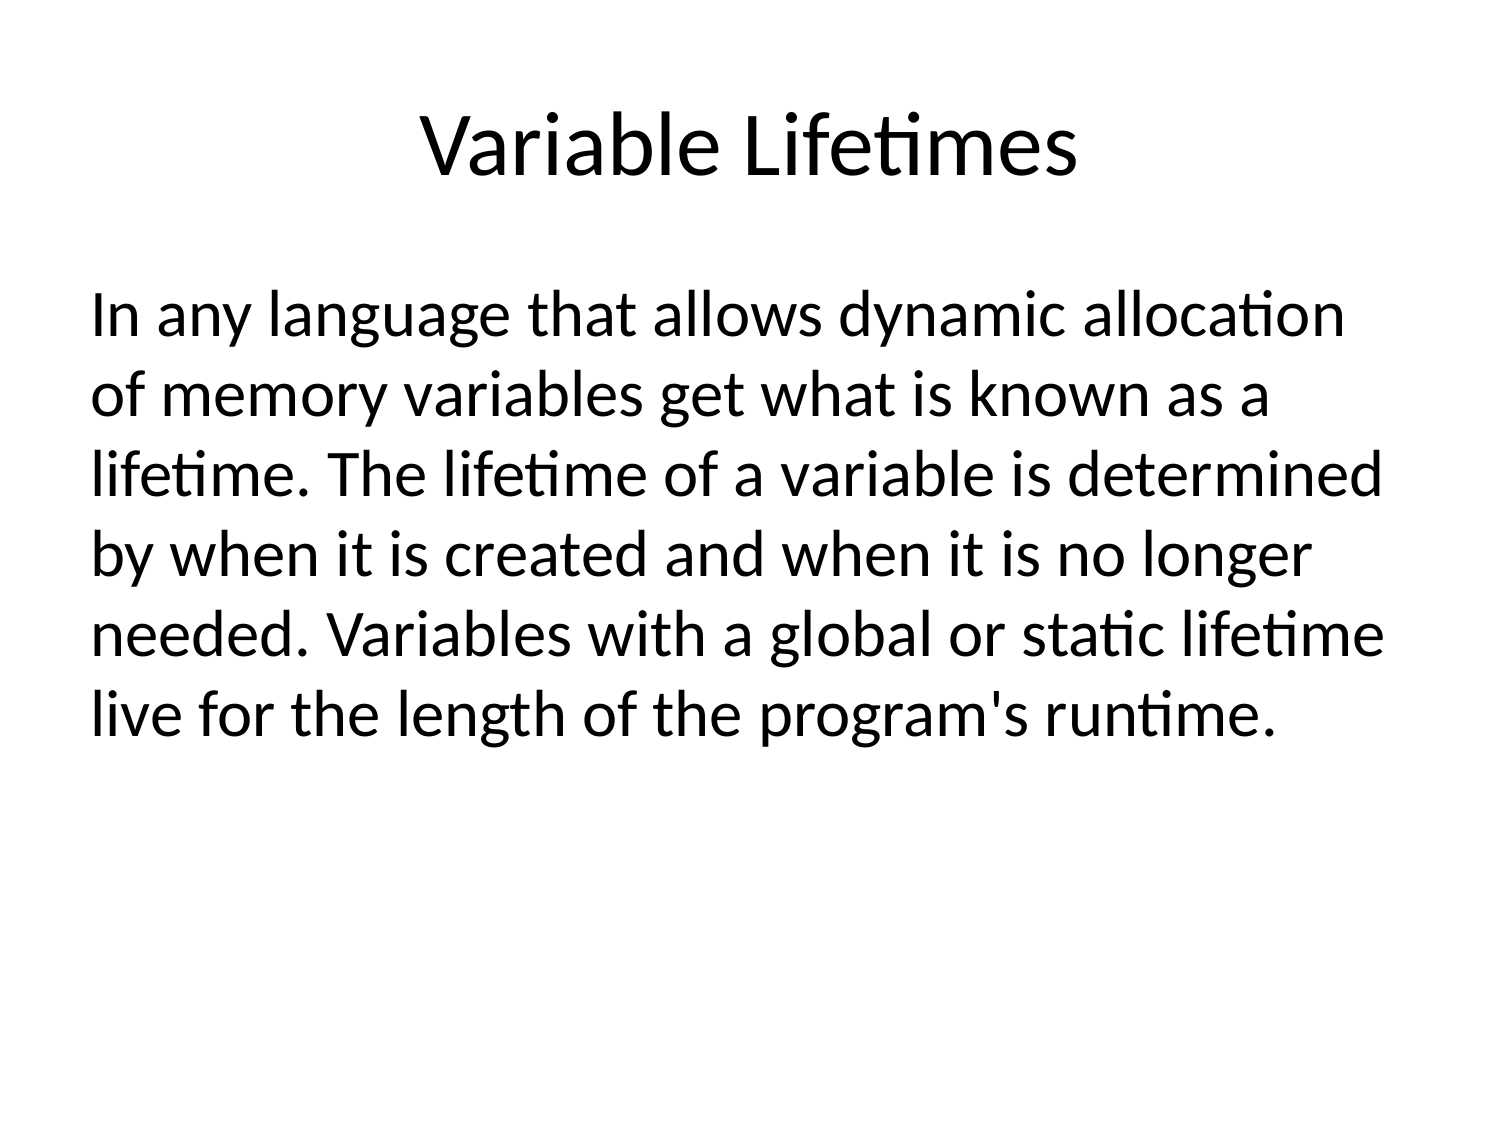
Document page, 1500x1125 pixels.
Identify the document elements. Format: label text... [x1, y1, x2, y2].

title Variable Lifetimes [75, 45, 1425, 233]
list In any language that allows dynamic allocation of memory variables get what is known as a lifetime. The lifetime of a variable is determined by when it is created and when it is no longer needed. Variables with a global or static lifetime live for the length of the program's runtime. [75, 262, 1425, 1005]
